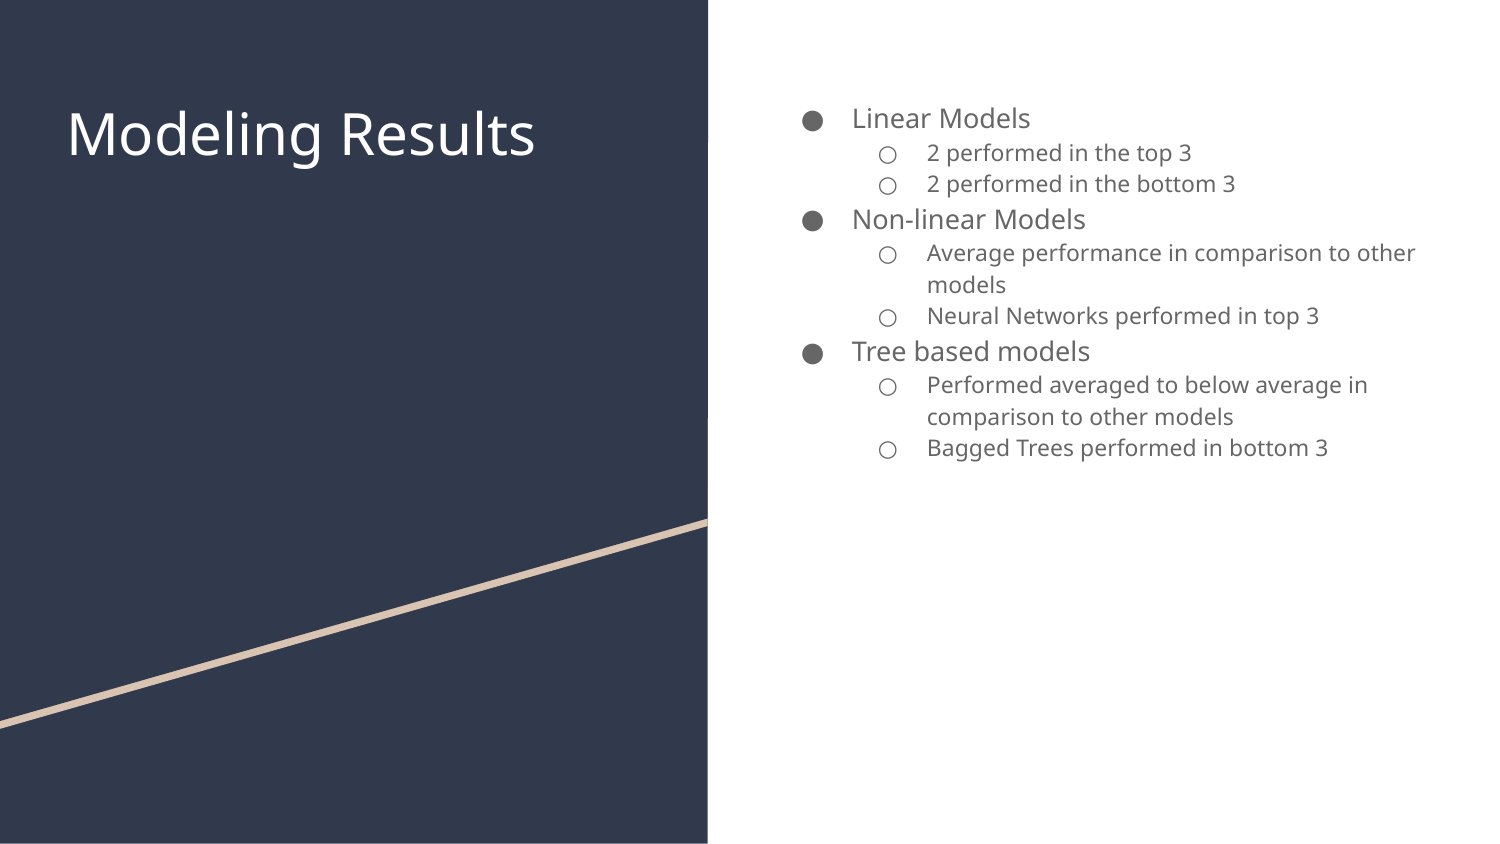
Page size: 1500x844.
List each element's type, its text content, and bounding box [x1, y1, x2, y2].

title Modeling Results [51, 82, 660, 494]
list Linear Models 2 performed in the top 3 2 performed in the bottom 3 Non-linear Models Average performance in comparison to other models Neural Networks performed in top 3 Tree based models Performed averaged to below average in comparison to other models Bagged Trees performed in bottom 3 [761, 82, 1446, 755]
